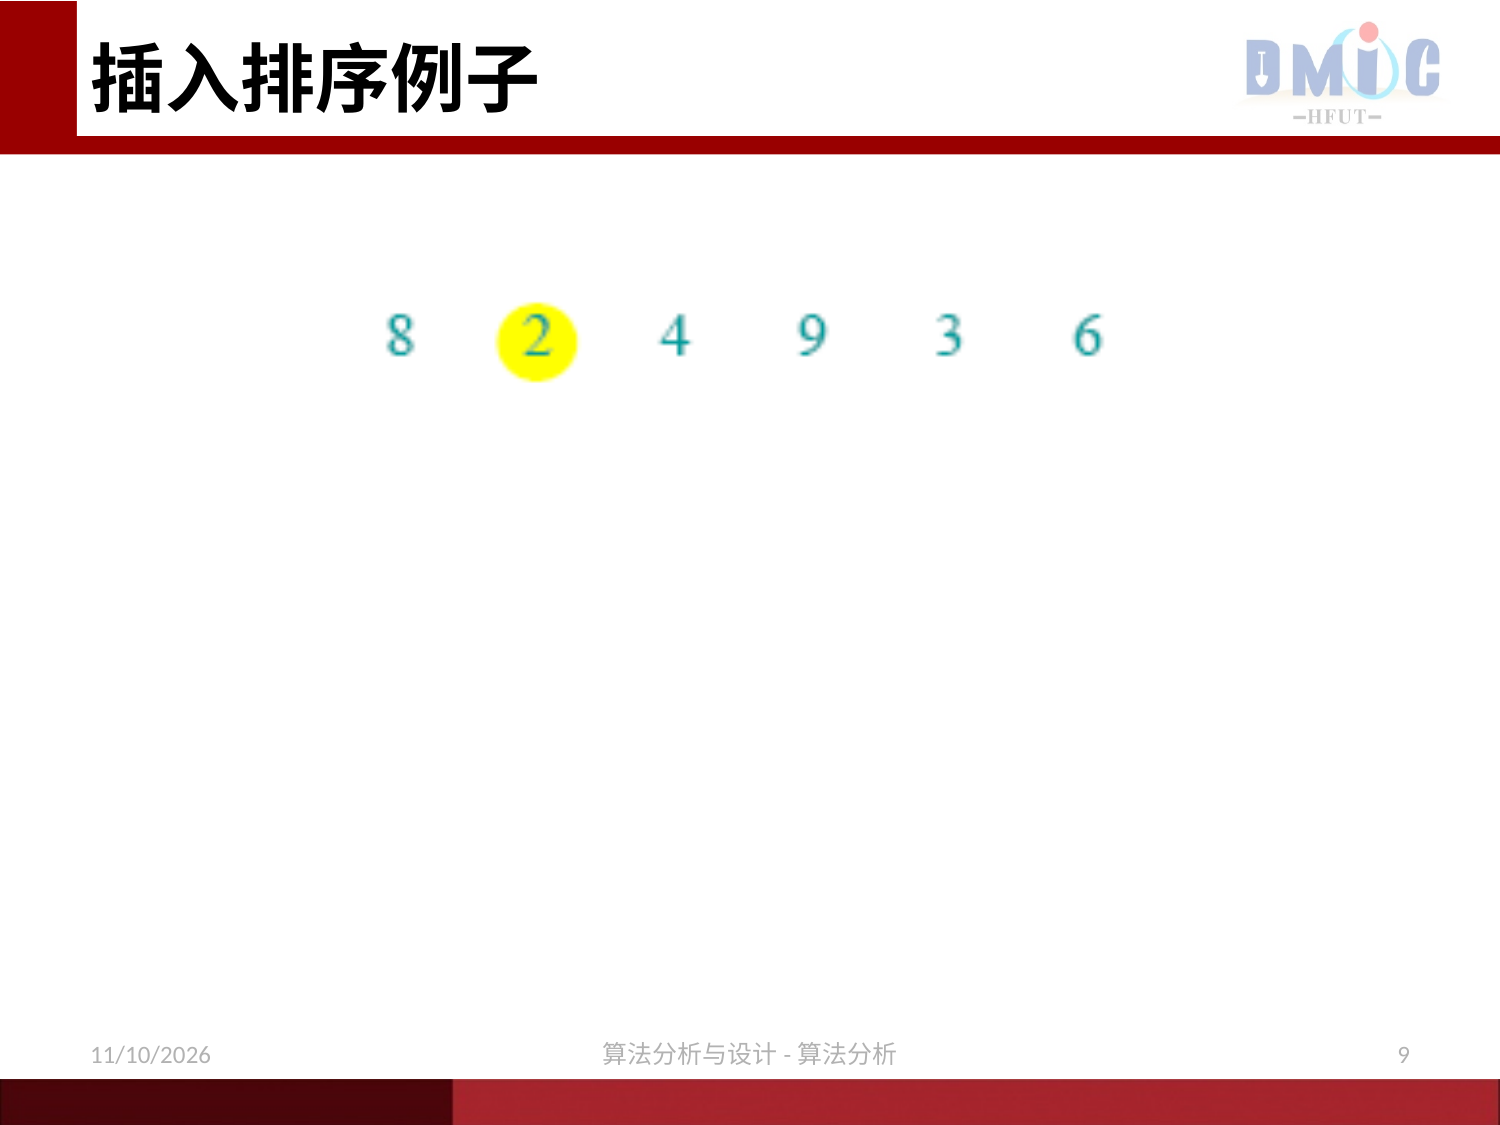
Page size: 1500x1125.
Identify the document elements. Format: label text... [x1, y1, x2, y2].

footer 算法分析与设计-算法分析 [466, 1023, 1034, 1084]
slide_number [75, 1023, 425, 1084]
slide_number 9 [1074, 1023, 1425, 1084]
title 插入排序例子 [74, 20, 1426, 130]
picture [253, 266, 1214, 414]
picture [0, 1079, 1500, 1125]
